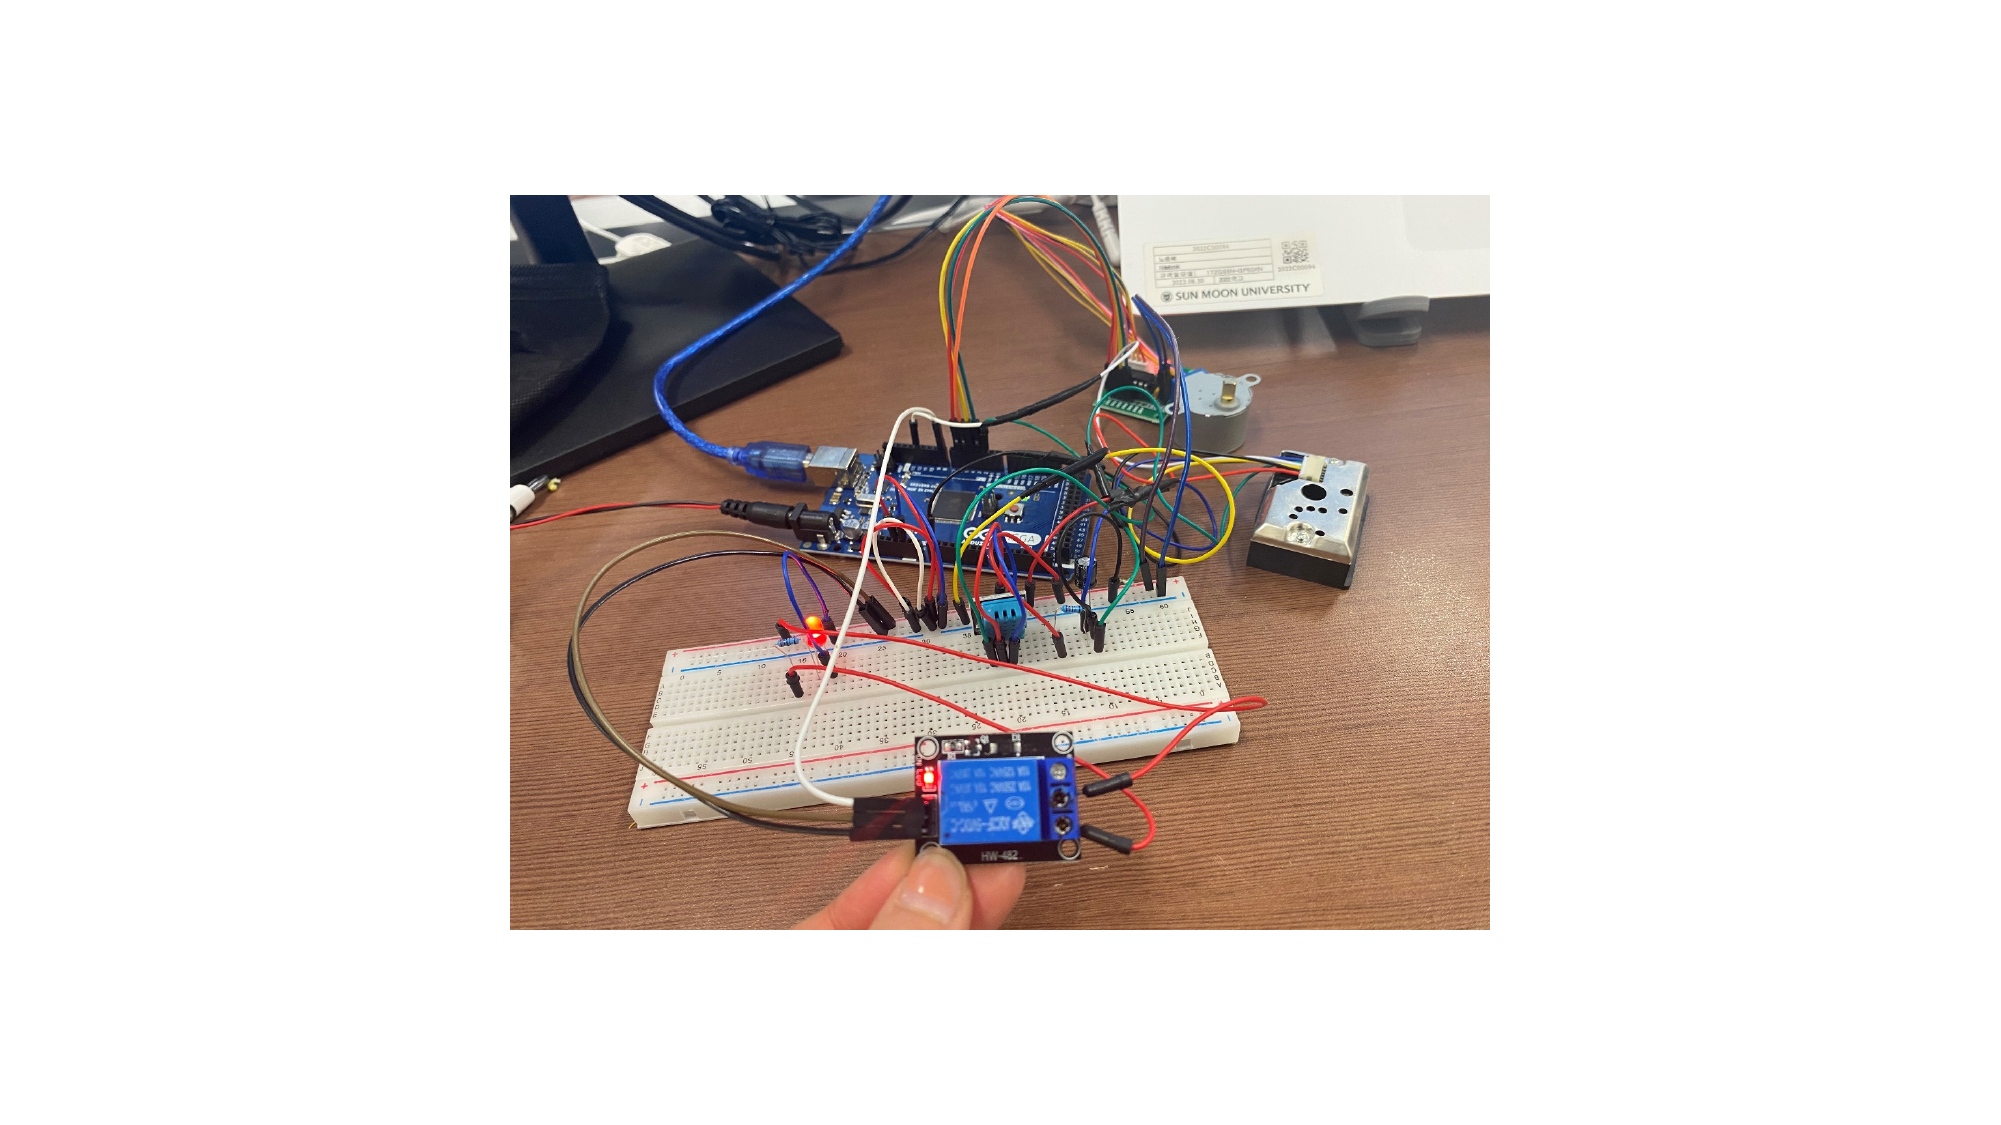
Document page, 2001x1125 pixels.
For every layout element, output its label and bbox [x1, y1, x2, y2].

picture [510, 195, 1490, 930]
